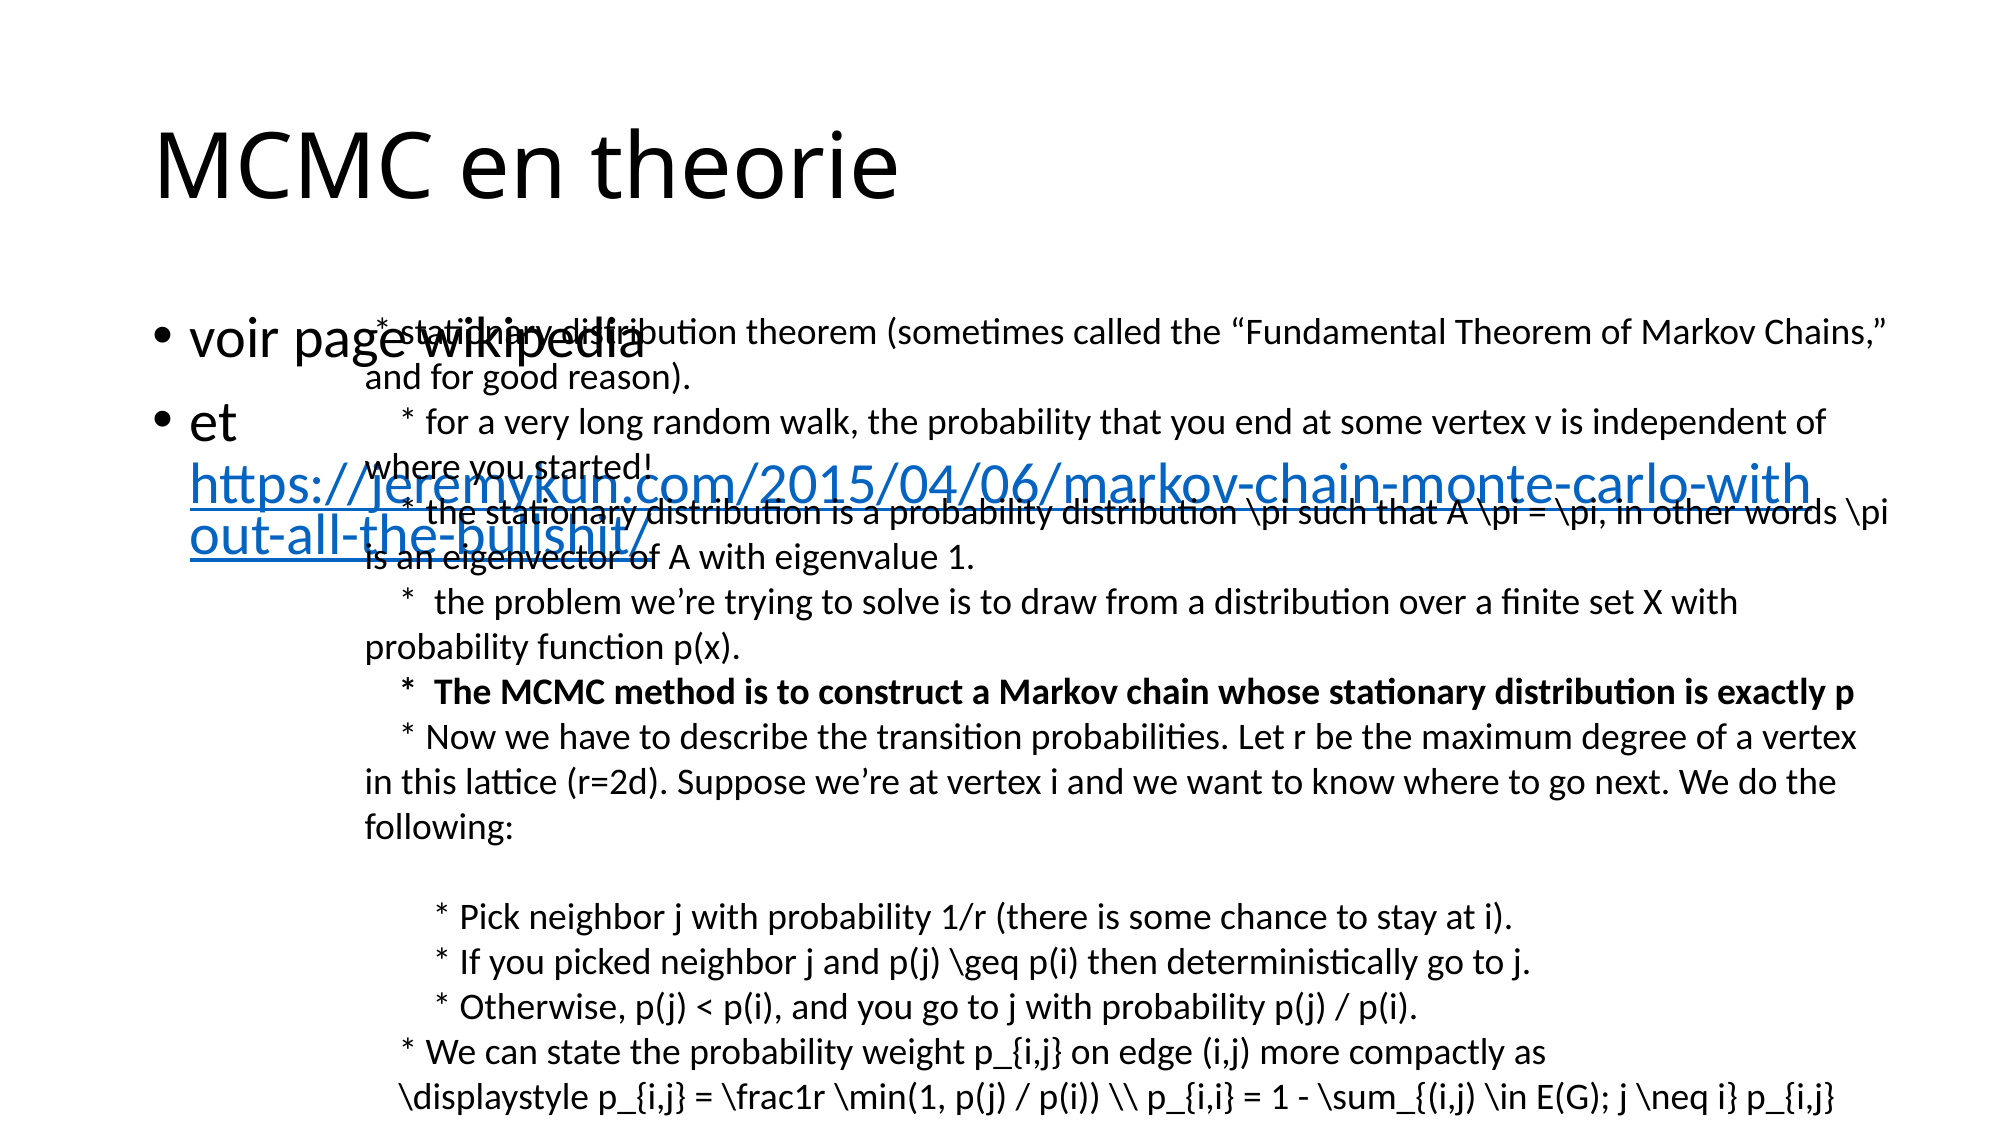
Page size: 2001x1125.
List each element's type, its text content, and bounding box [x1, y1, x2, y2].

title MCMC en theorie [137, 59, 1863, 278]
list voir page wikipedia et https://jeremykun.com/2015/04/06/markov-chain-monte-carlo-without-all-the-bullshit/ [137, 299, 349, 542]
text_box * stationary distribution theorem (sometimes called the “Fundamental Theorem of Markov Chains,” and for good reason). * for a very long random walk, the probability that you end at some vertex v is independent of where you started! * the stationary distribution is a probability distribution \pi such that A \pi = \pi, in other words \pi is an eigenvector of A with eigenvalue 1. * the problem we’re trying to solve is to draw from a distribution over a finite set X with probability function p(x). * The MCMC method is to construct a Markov chain whose stationary distribution is exactly p * Now we have to describe the transition probabilities. Let r be the maximum degree of a vertex in this lattice (r=2d). Suppose we’re at vertex i and we want to know where to go next. We do the following: * Pick neighbor j with probability 1/r (there is some chance to stay at i). * If you picked neighbor j and p(j) \geq p(i) then deterministically go to j. * Otherwise, p(j) < p(i), and you go to j with probability p(j) / p(i). * We can state the probability weight p_{i,j} on edge (i,j) more compactly as \displaystyle p_{i,j} = \frac1r \min(1, p(j) / p(i)) \\ p_{i,i} = 1 - \sum_{(i,j) \in E(G); j \neq i} p_{i,j} [349, 299, 1907, 1125]
